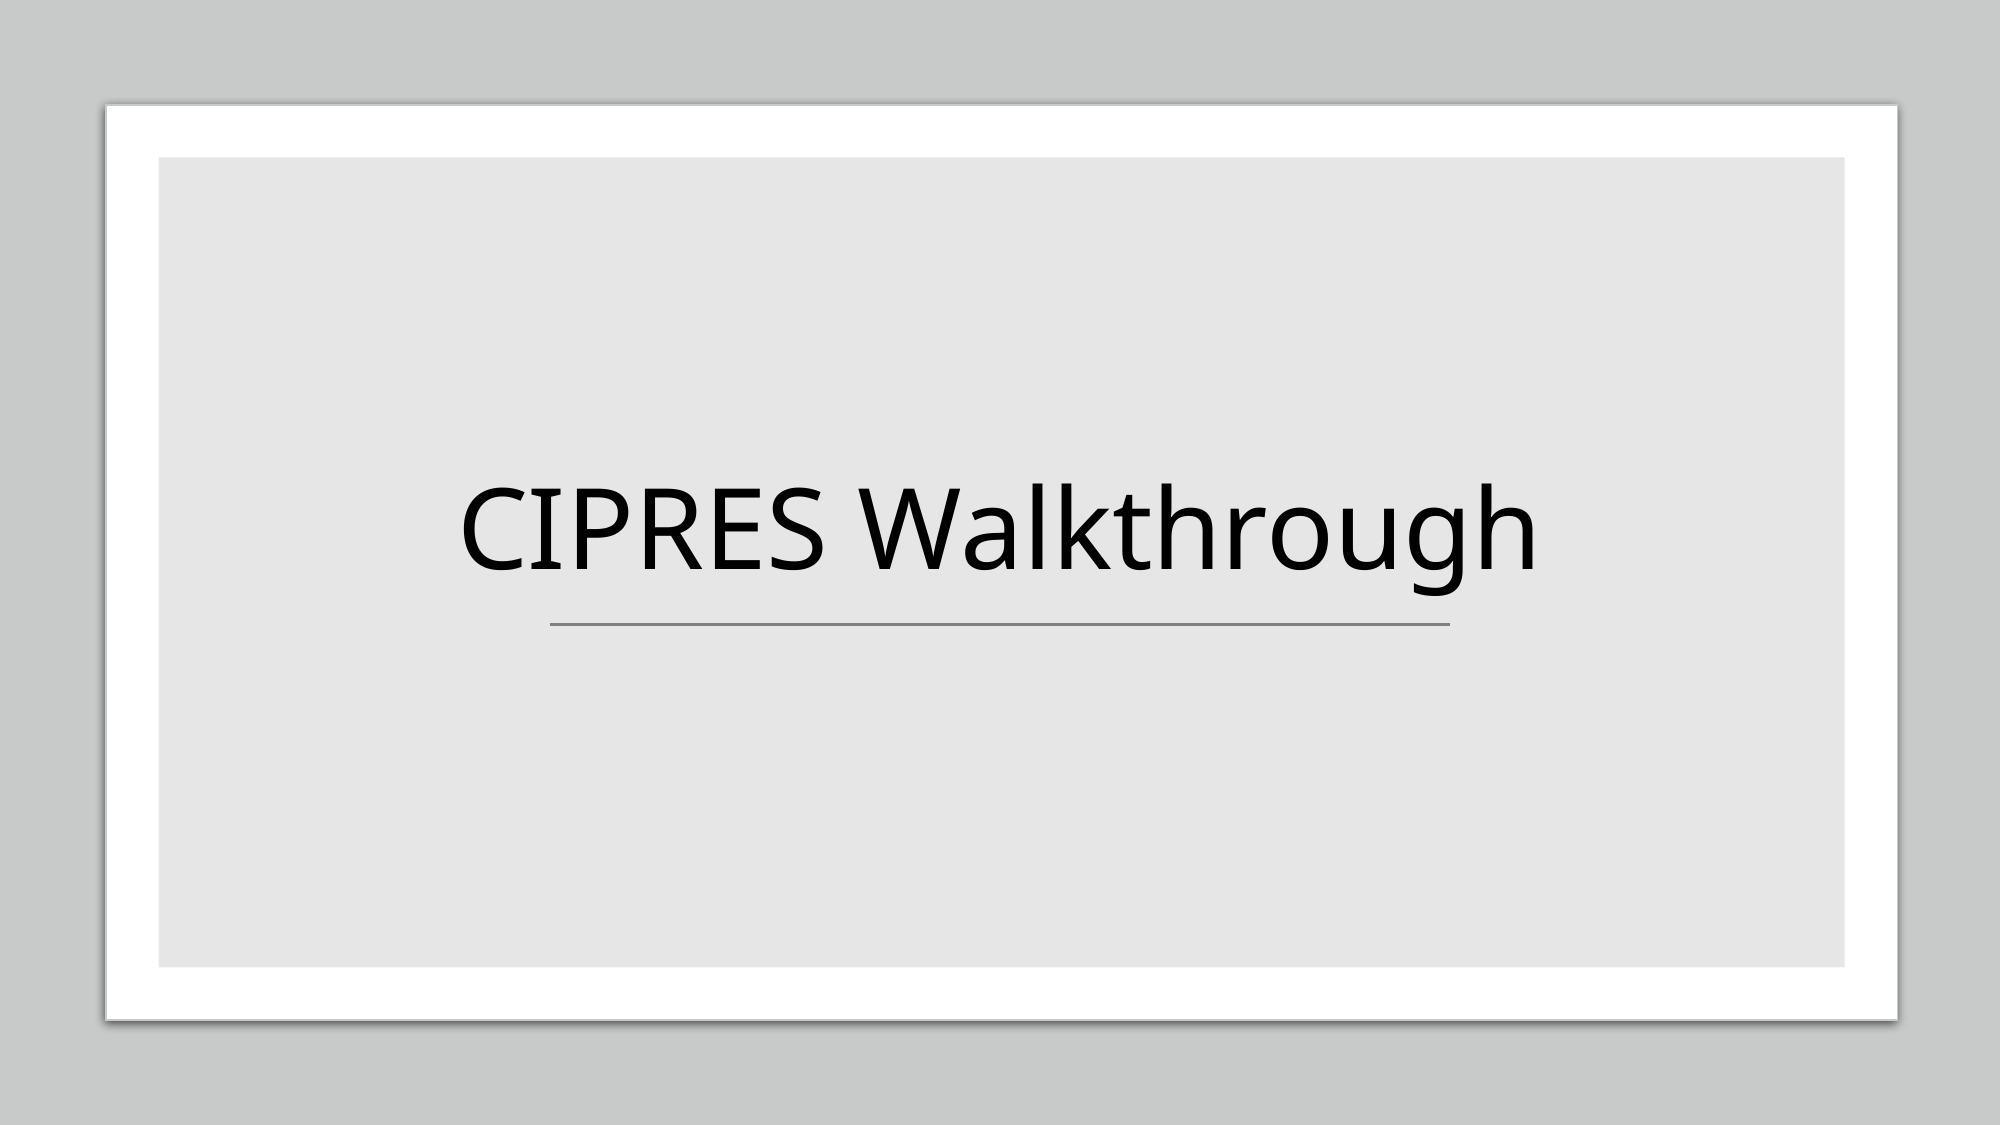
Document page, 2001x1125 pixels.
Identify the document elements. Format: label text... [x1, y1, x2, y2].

text_box [0, 0, 2000, 1125]
text_box [105, 104, 1898, 1021]
text_box [158, 156, 1846, 968]
title CIPRES Walkthrough [249, 219, 1750, 602]
